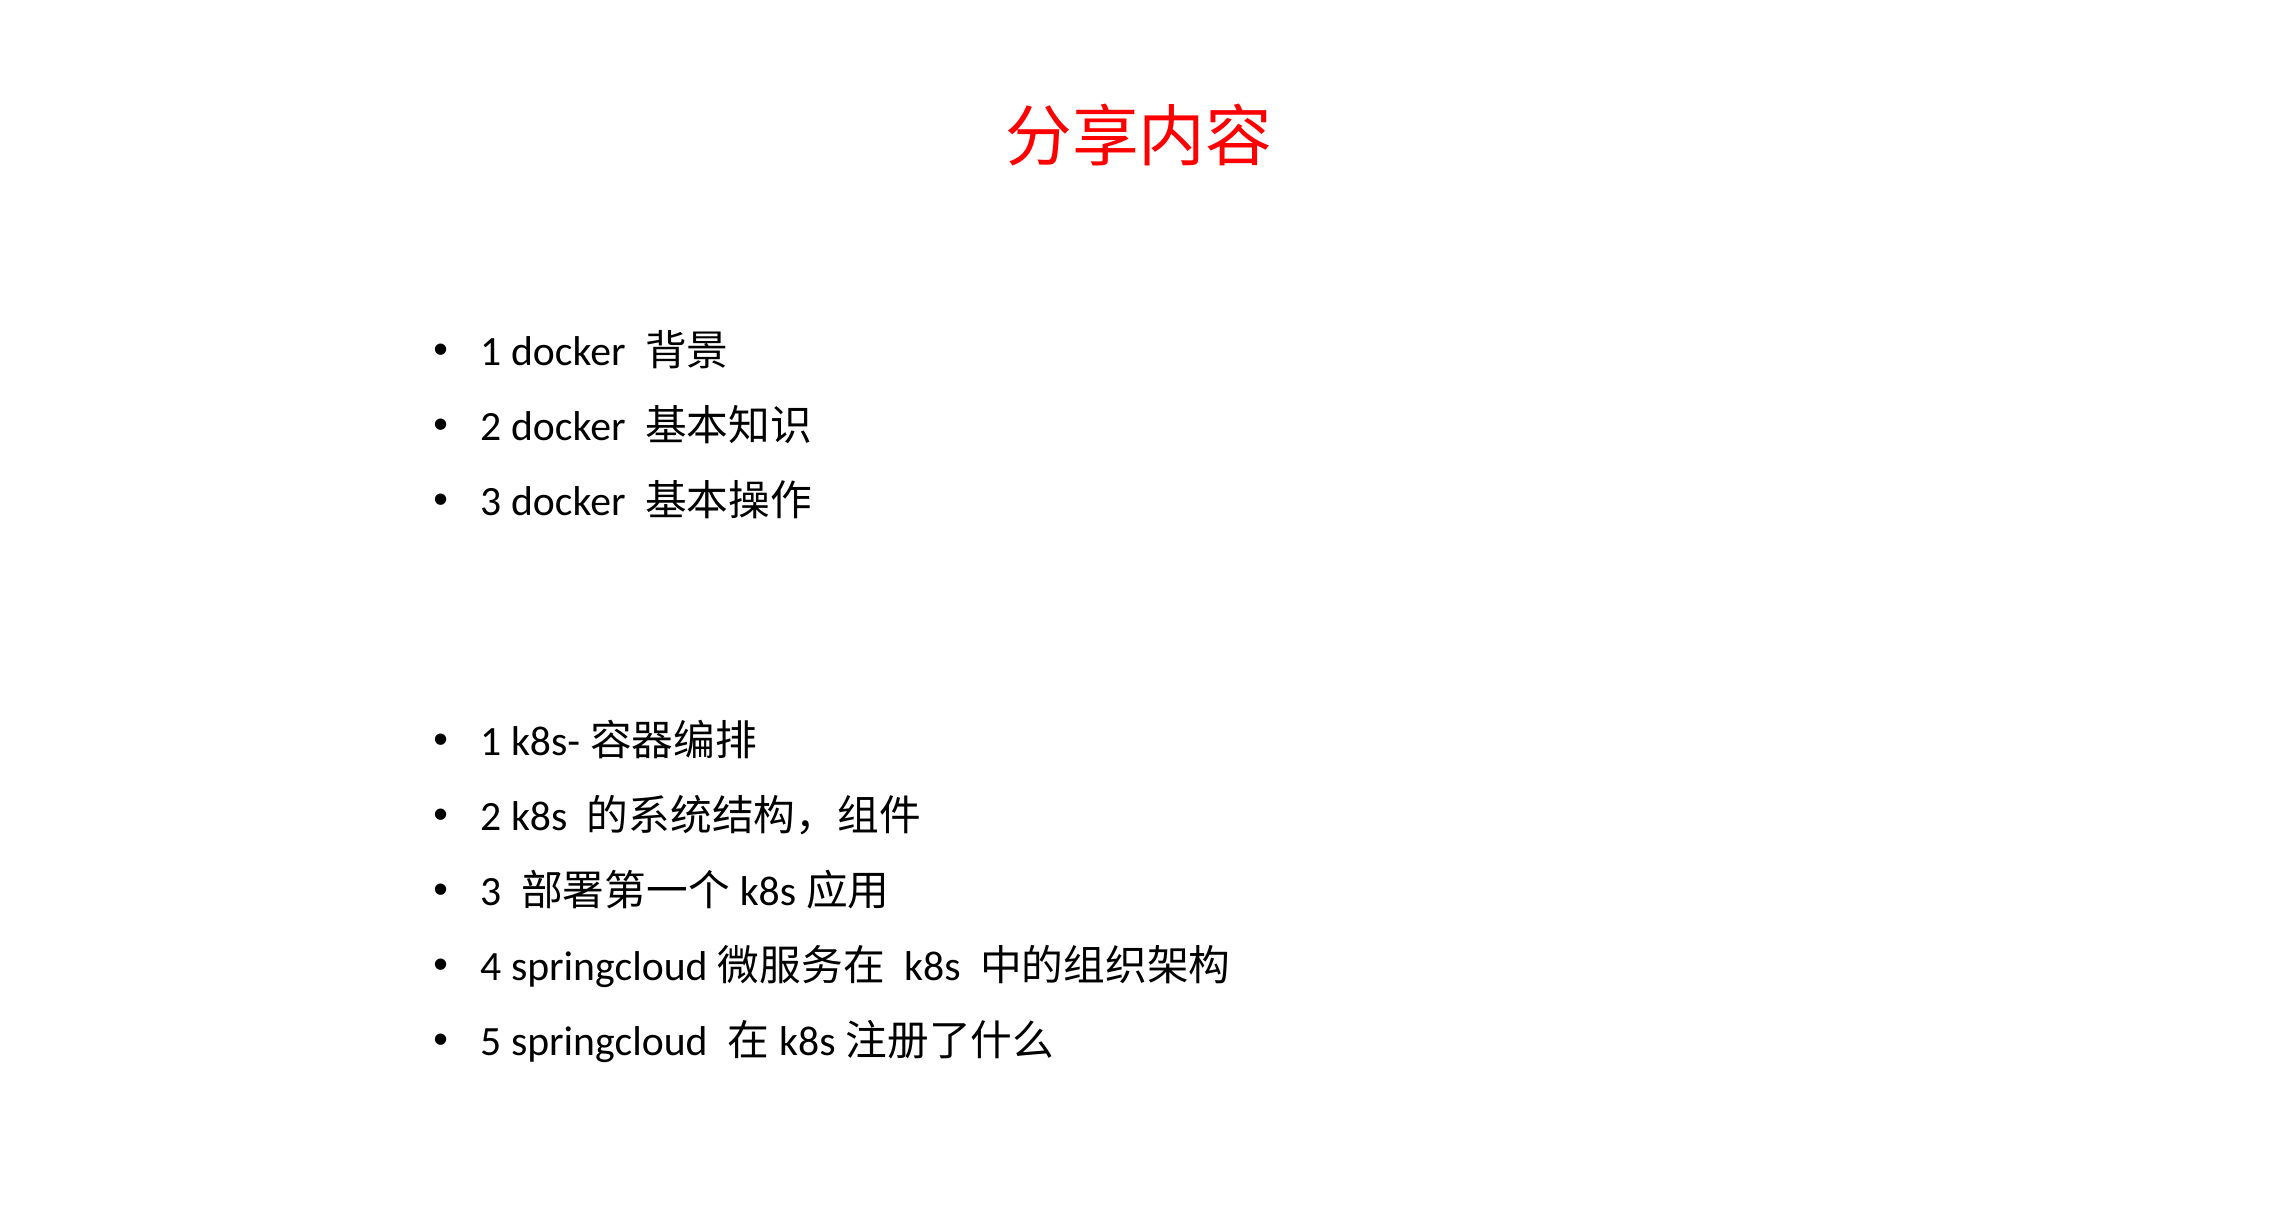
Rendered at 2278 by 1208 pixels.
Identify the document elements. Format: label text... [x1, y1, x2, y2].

text_box 1 docker 背景 2 docker 基本知识 3 docker 基本操作 [418, 291, 1388, 532]
text_box 1 k8s-容器编排 2 k8s 的系统结构，组件 3 部署第一个k8s应用 4 springcloud微服务在 k8s 中的组织架构 5 springcloud 在k8s注册了什么 [418, 681, 1388, 1072]
text_box 分享内容 [903, 86, 1374, 182]
